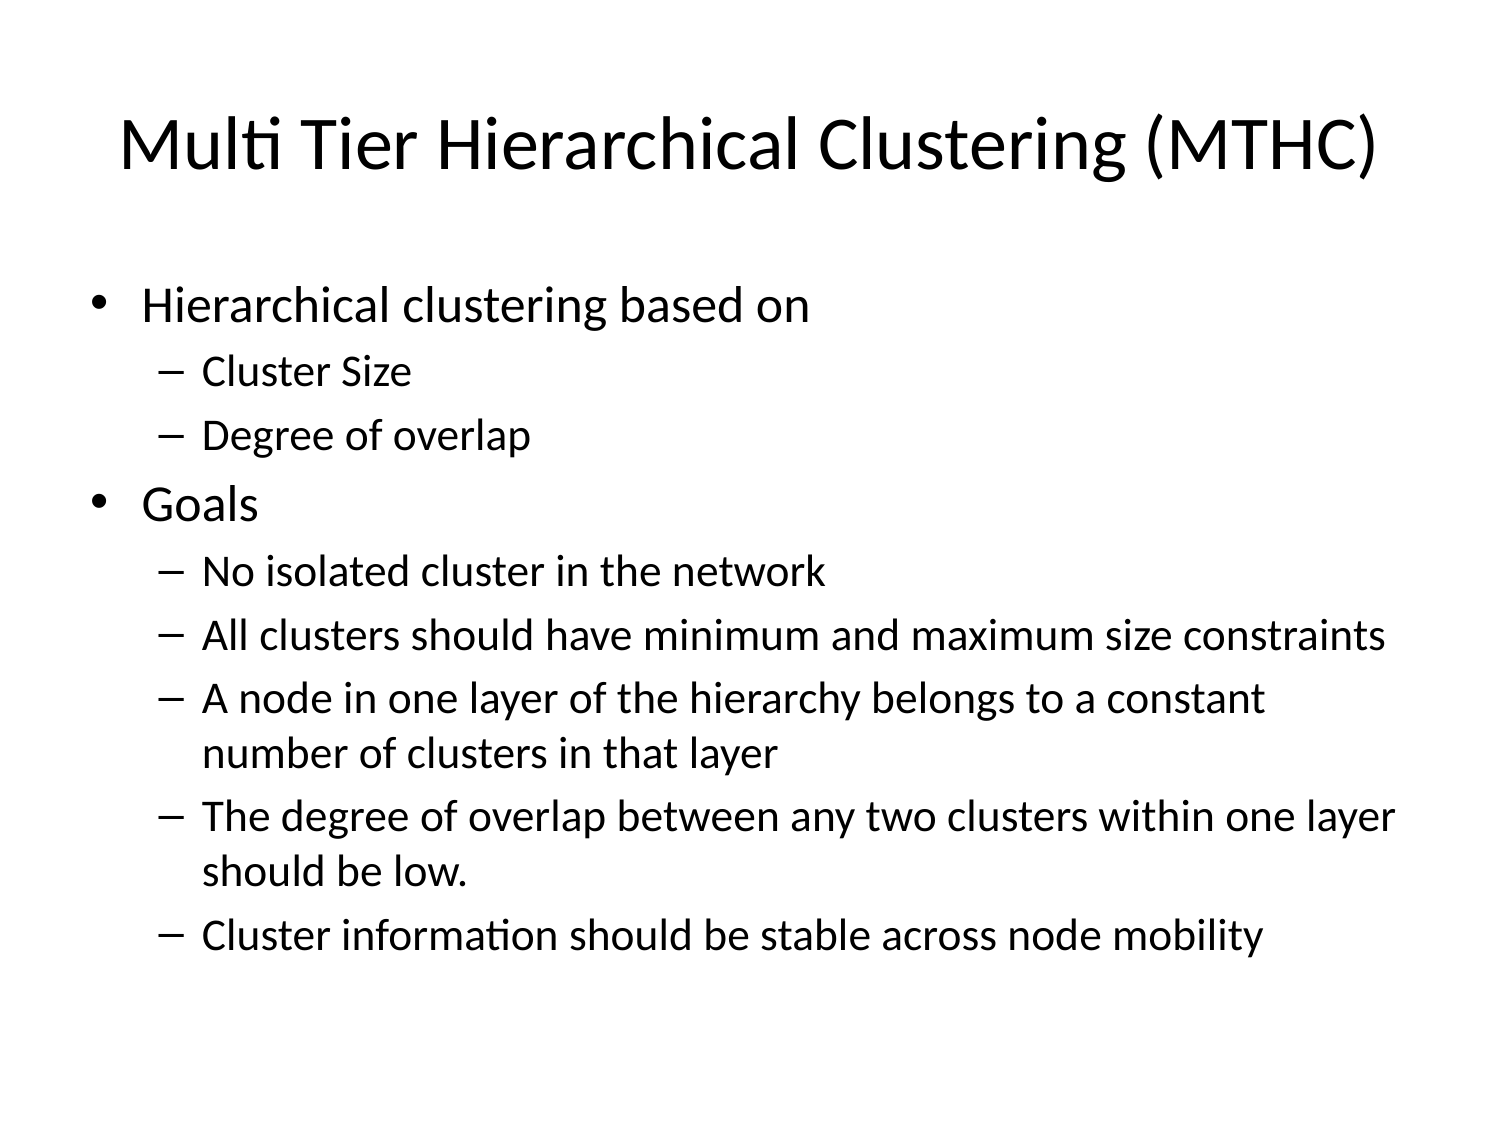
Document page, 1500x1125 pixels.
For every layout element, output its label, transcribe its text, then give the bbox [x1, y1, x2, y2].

list Hierarchical clustering based on Cluster Size Degree of overlap Goals No isolated cluster in the network All clusters should have minimum and maximum size constraints A node in one layer of the hierarchy belongs to a constant number of clusters in that layer The degree of overlap between any two clusters within one layer should be low. Cluster information should be stable across node mobility [75, 262, 1425, 1005]
title Multi Tier Hierarchical Clustering (MTHC) [75, 45, 1425, 233]
